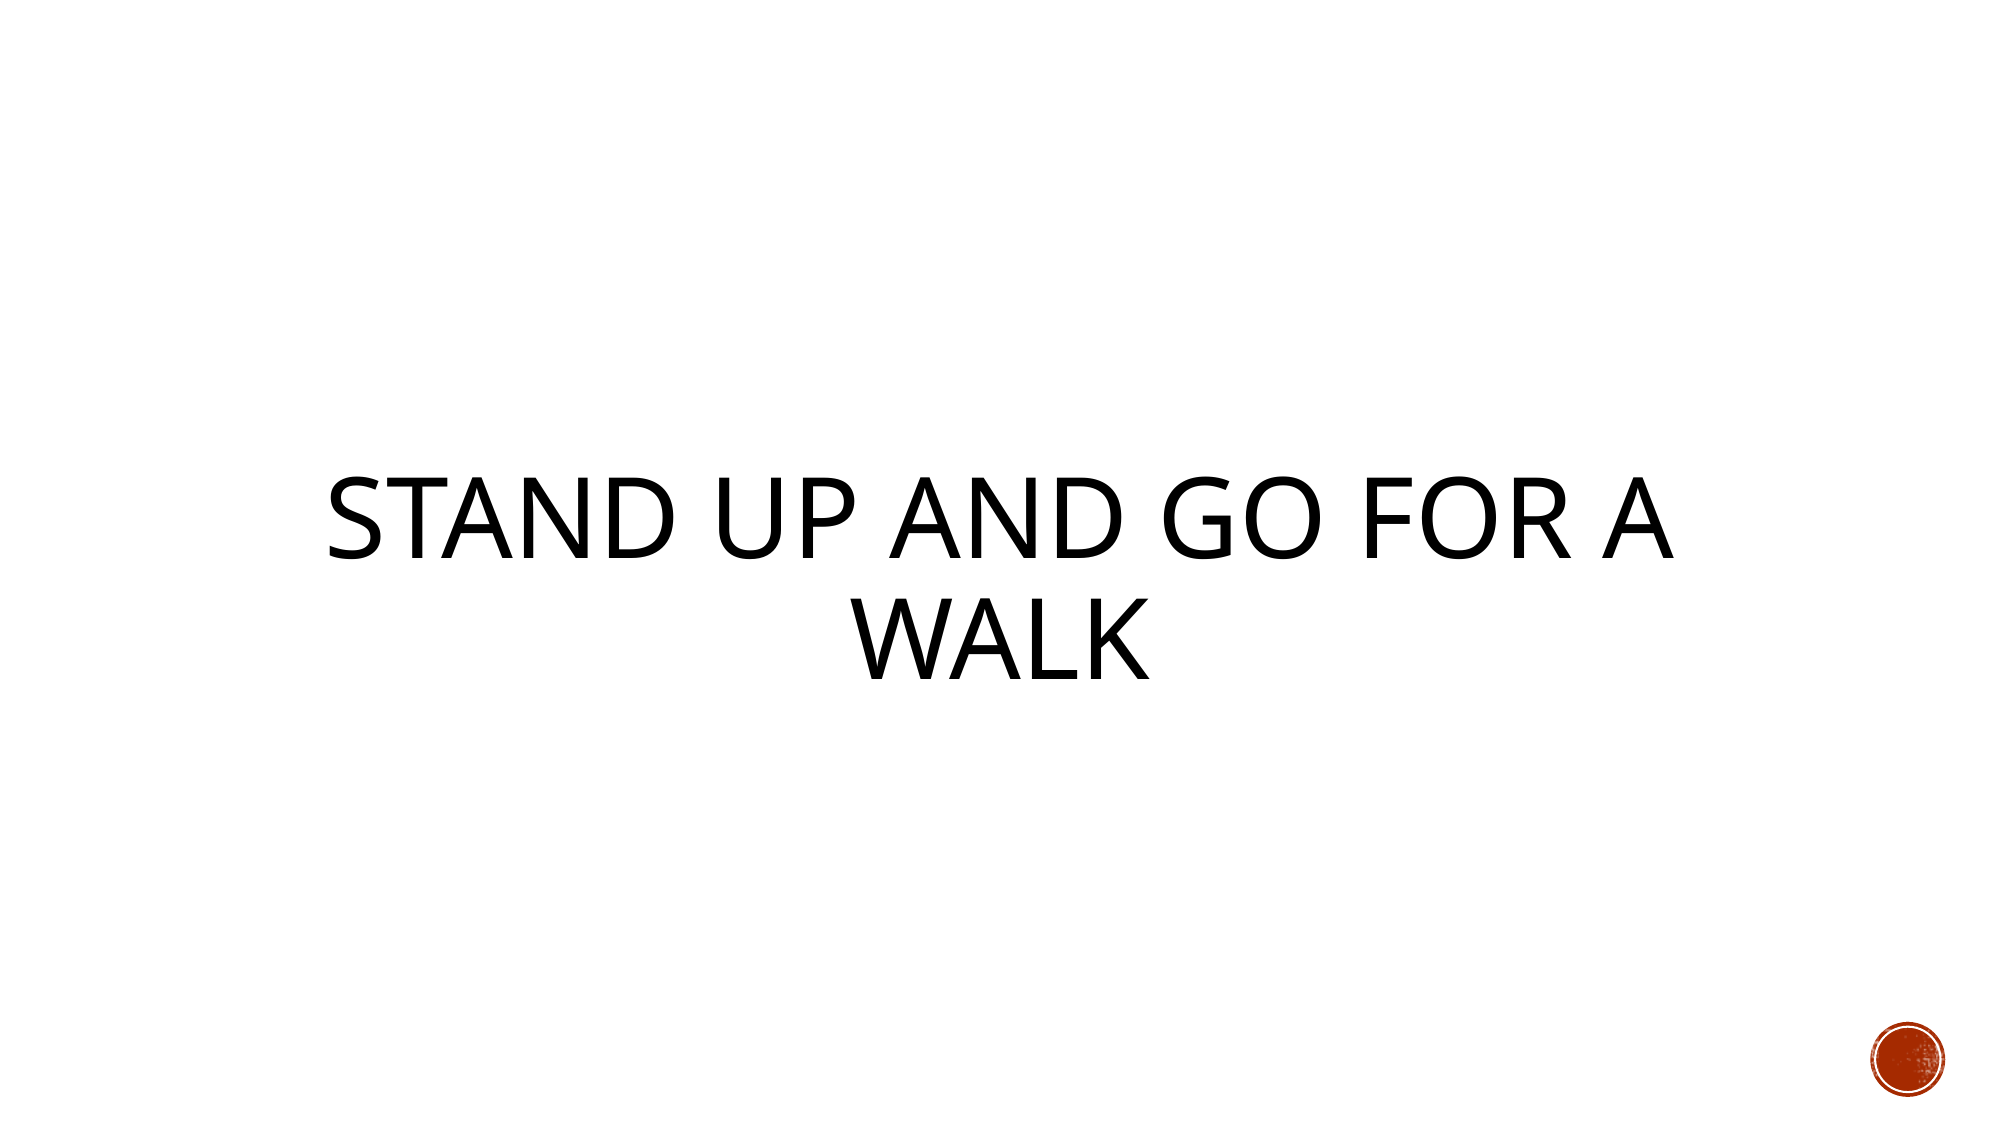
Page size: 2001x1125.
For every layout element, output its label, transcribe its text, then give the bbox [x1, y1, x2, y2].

title Stand up and go for a walk [174, 408, 1825, 758]
